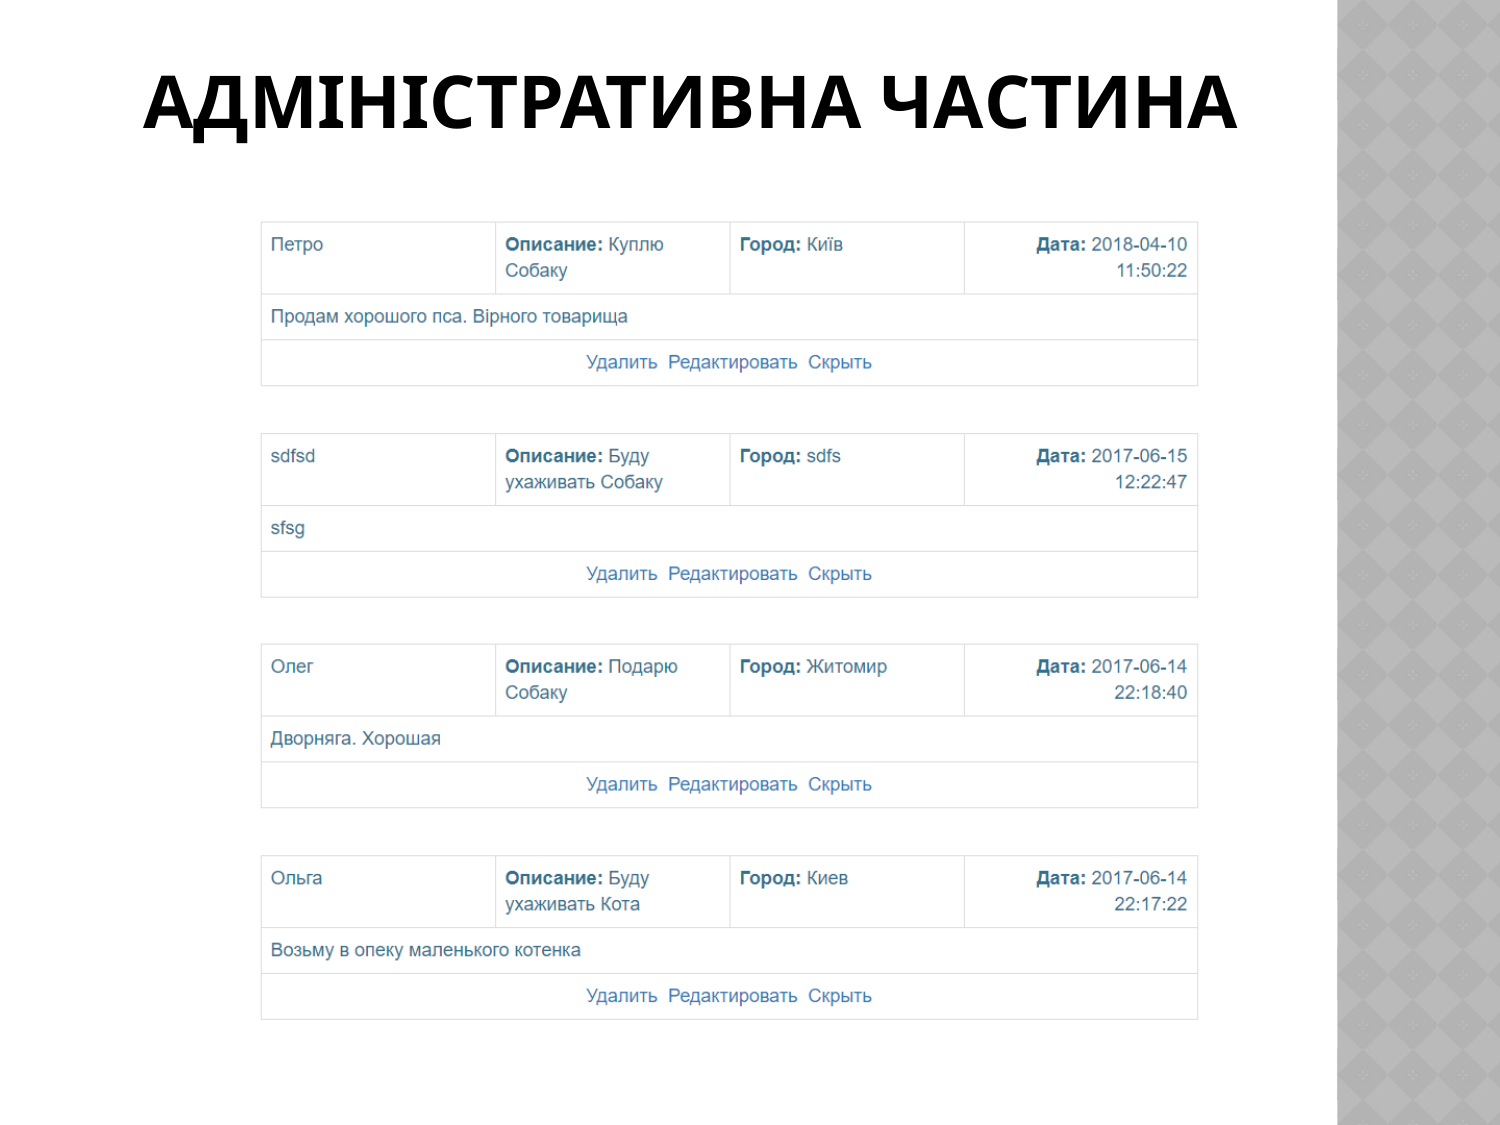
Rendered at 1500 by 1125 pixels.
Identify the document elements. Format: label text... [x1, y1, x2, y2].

picture [241, 207, 1217, 1049]
title Адміністративна частина [135, 54, 1289, 144]
